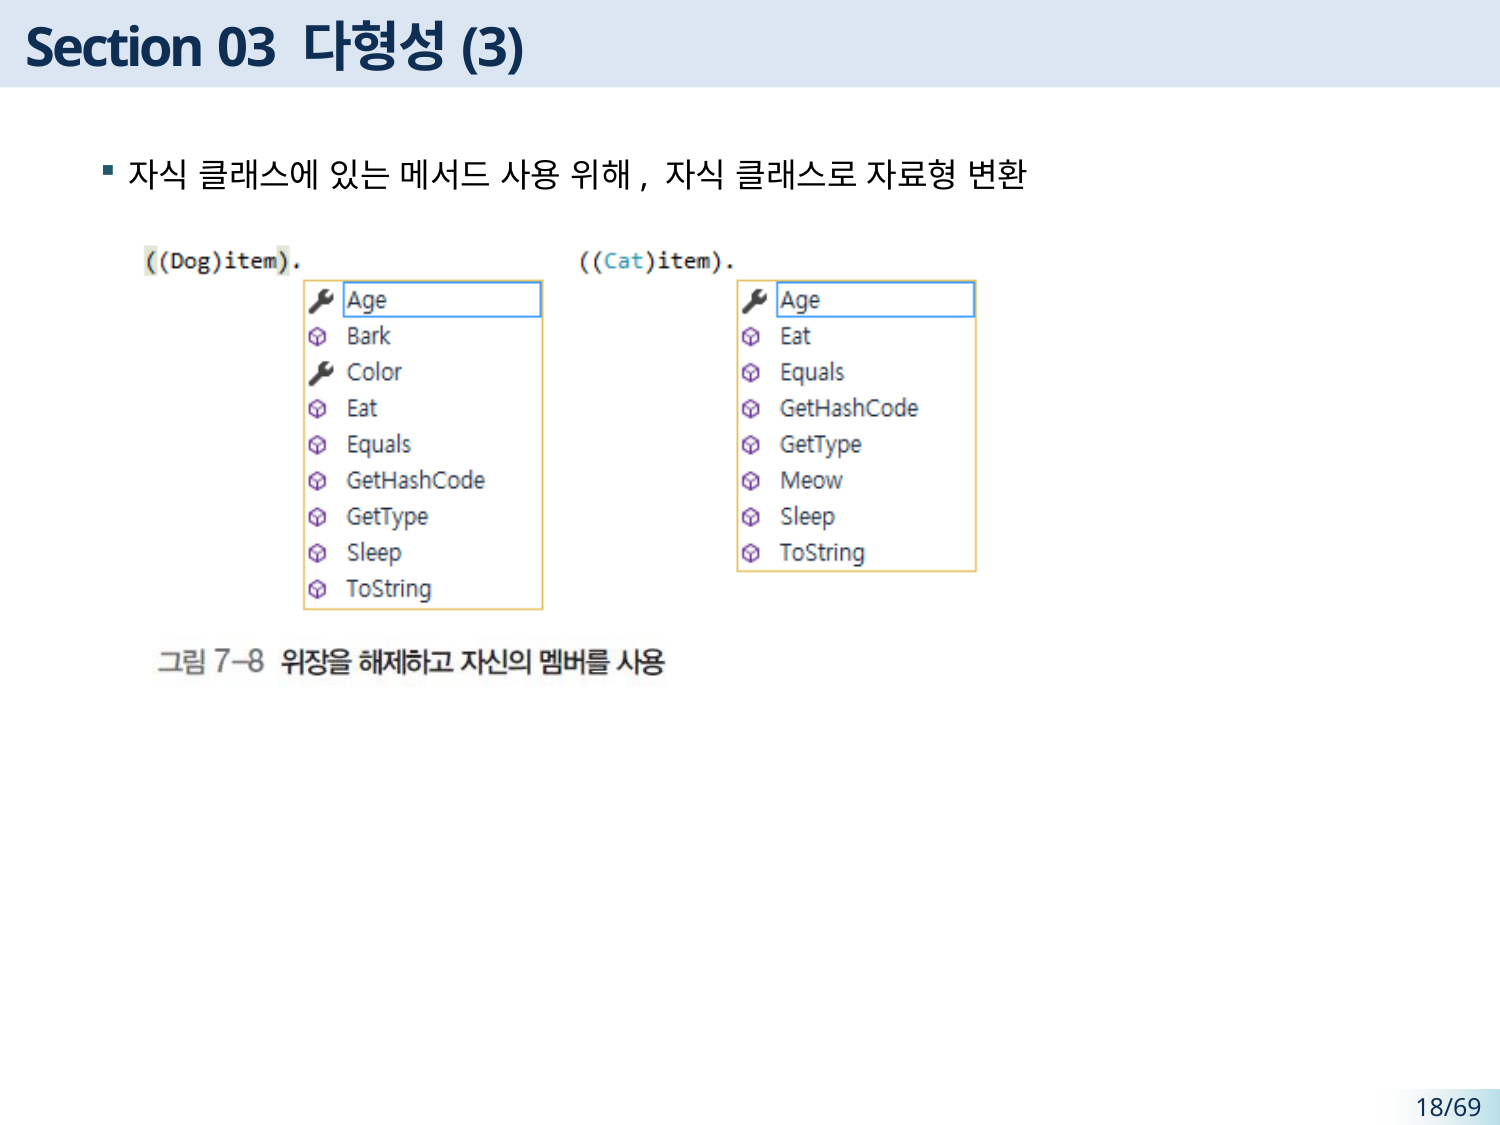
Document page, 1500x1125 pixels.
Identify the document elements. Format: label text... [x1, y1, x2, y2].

picture [151, 635, 667, 690]
list 자식 클래스에 있는 메서드 사용 위해, 자식 클래스로 자료형 변환 [10, 126, 1481, 1057]
title Section 03 다형성(3) [10, 5, 1288, 84]
picture [136, 244, 1001, 622]
